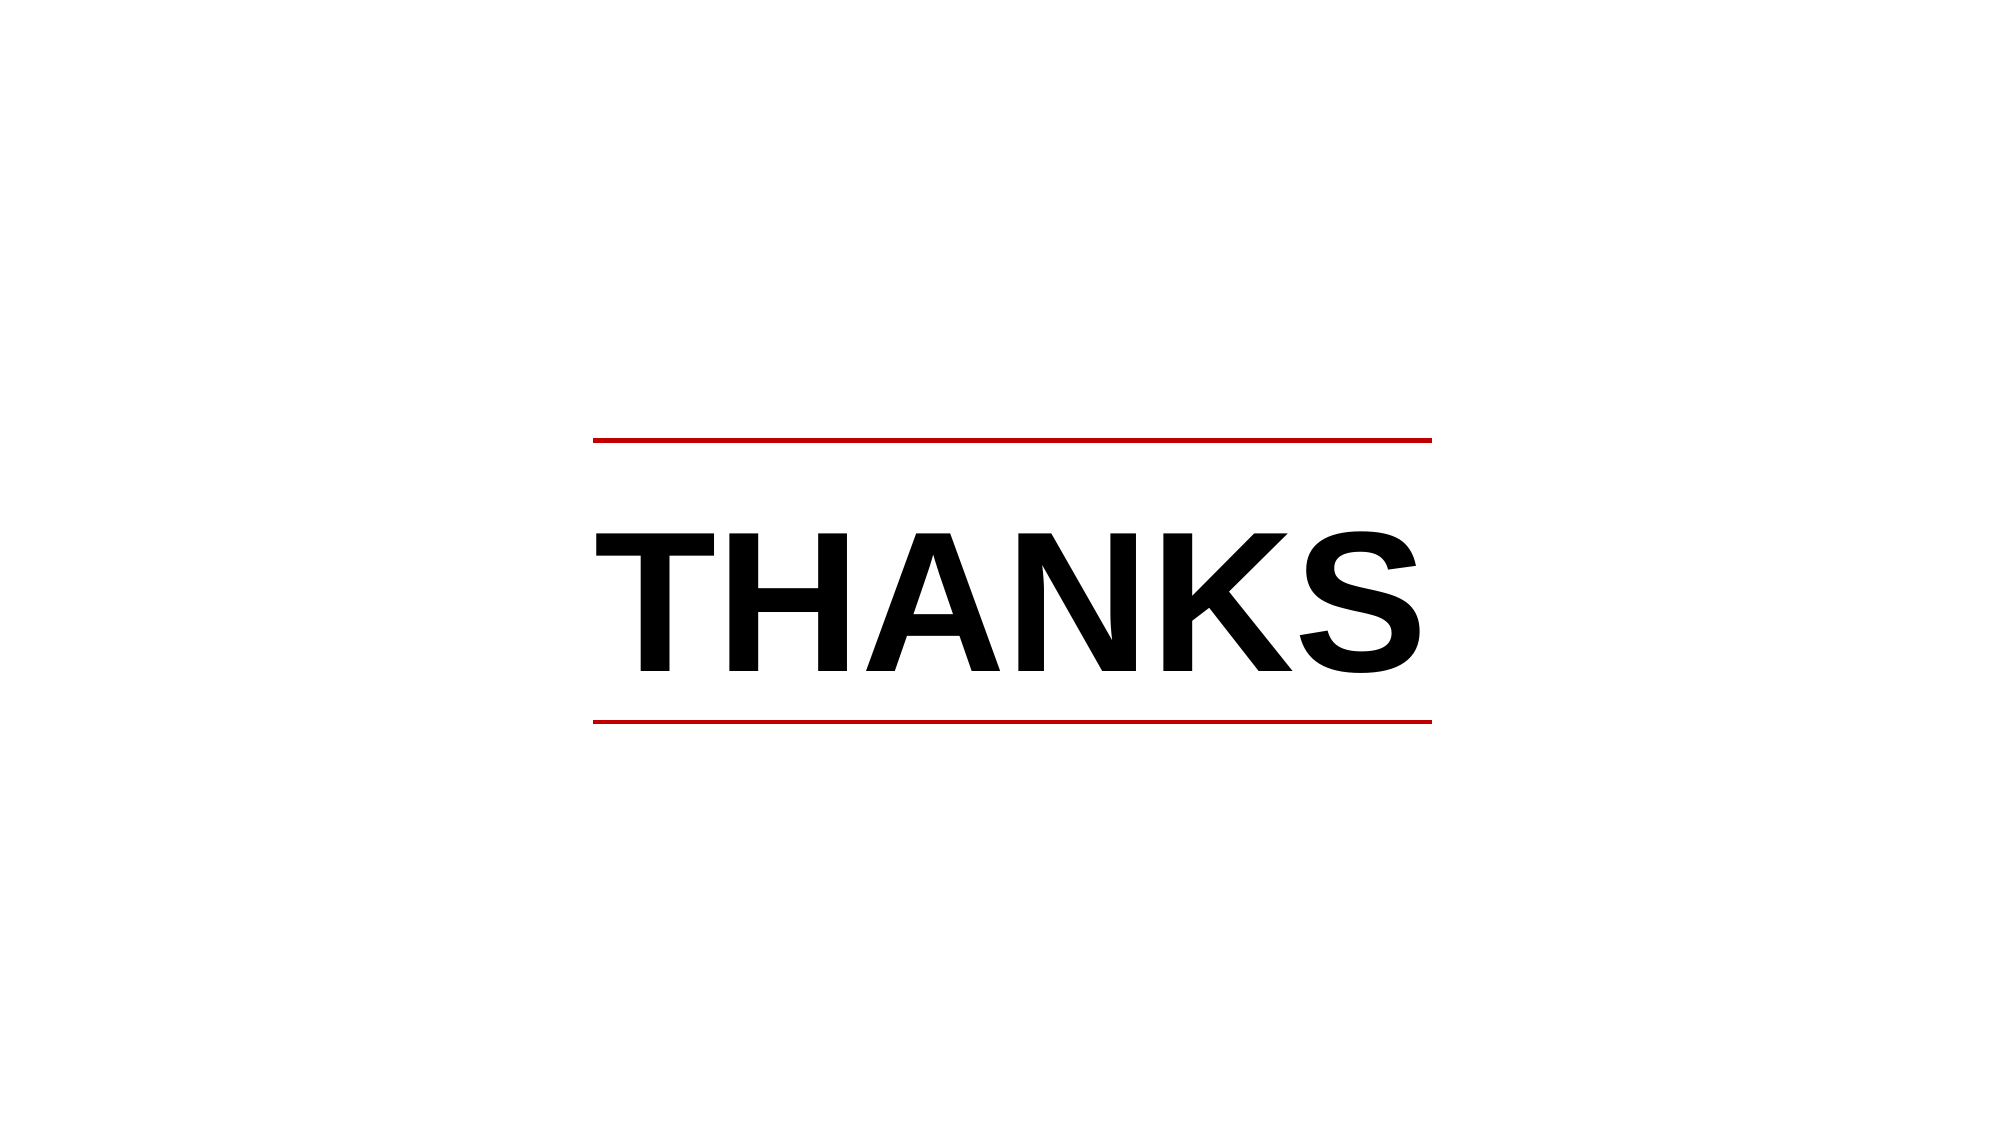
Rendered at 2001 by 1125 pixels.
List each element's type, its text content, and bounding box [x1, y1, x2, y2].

text_box THANKS [580, 464, 1444, 720]
